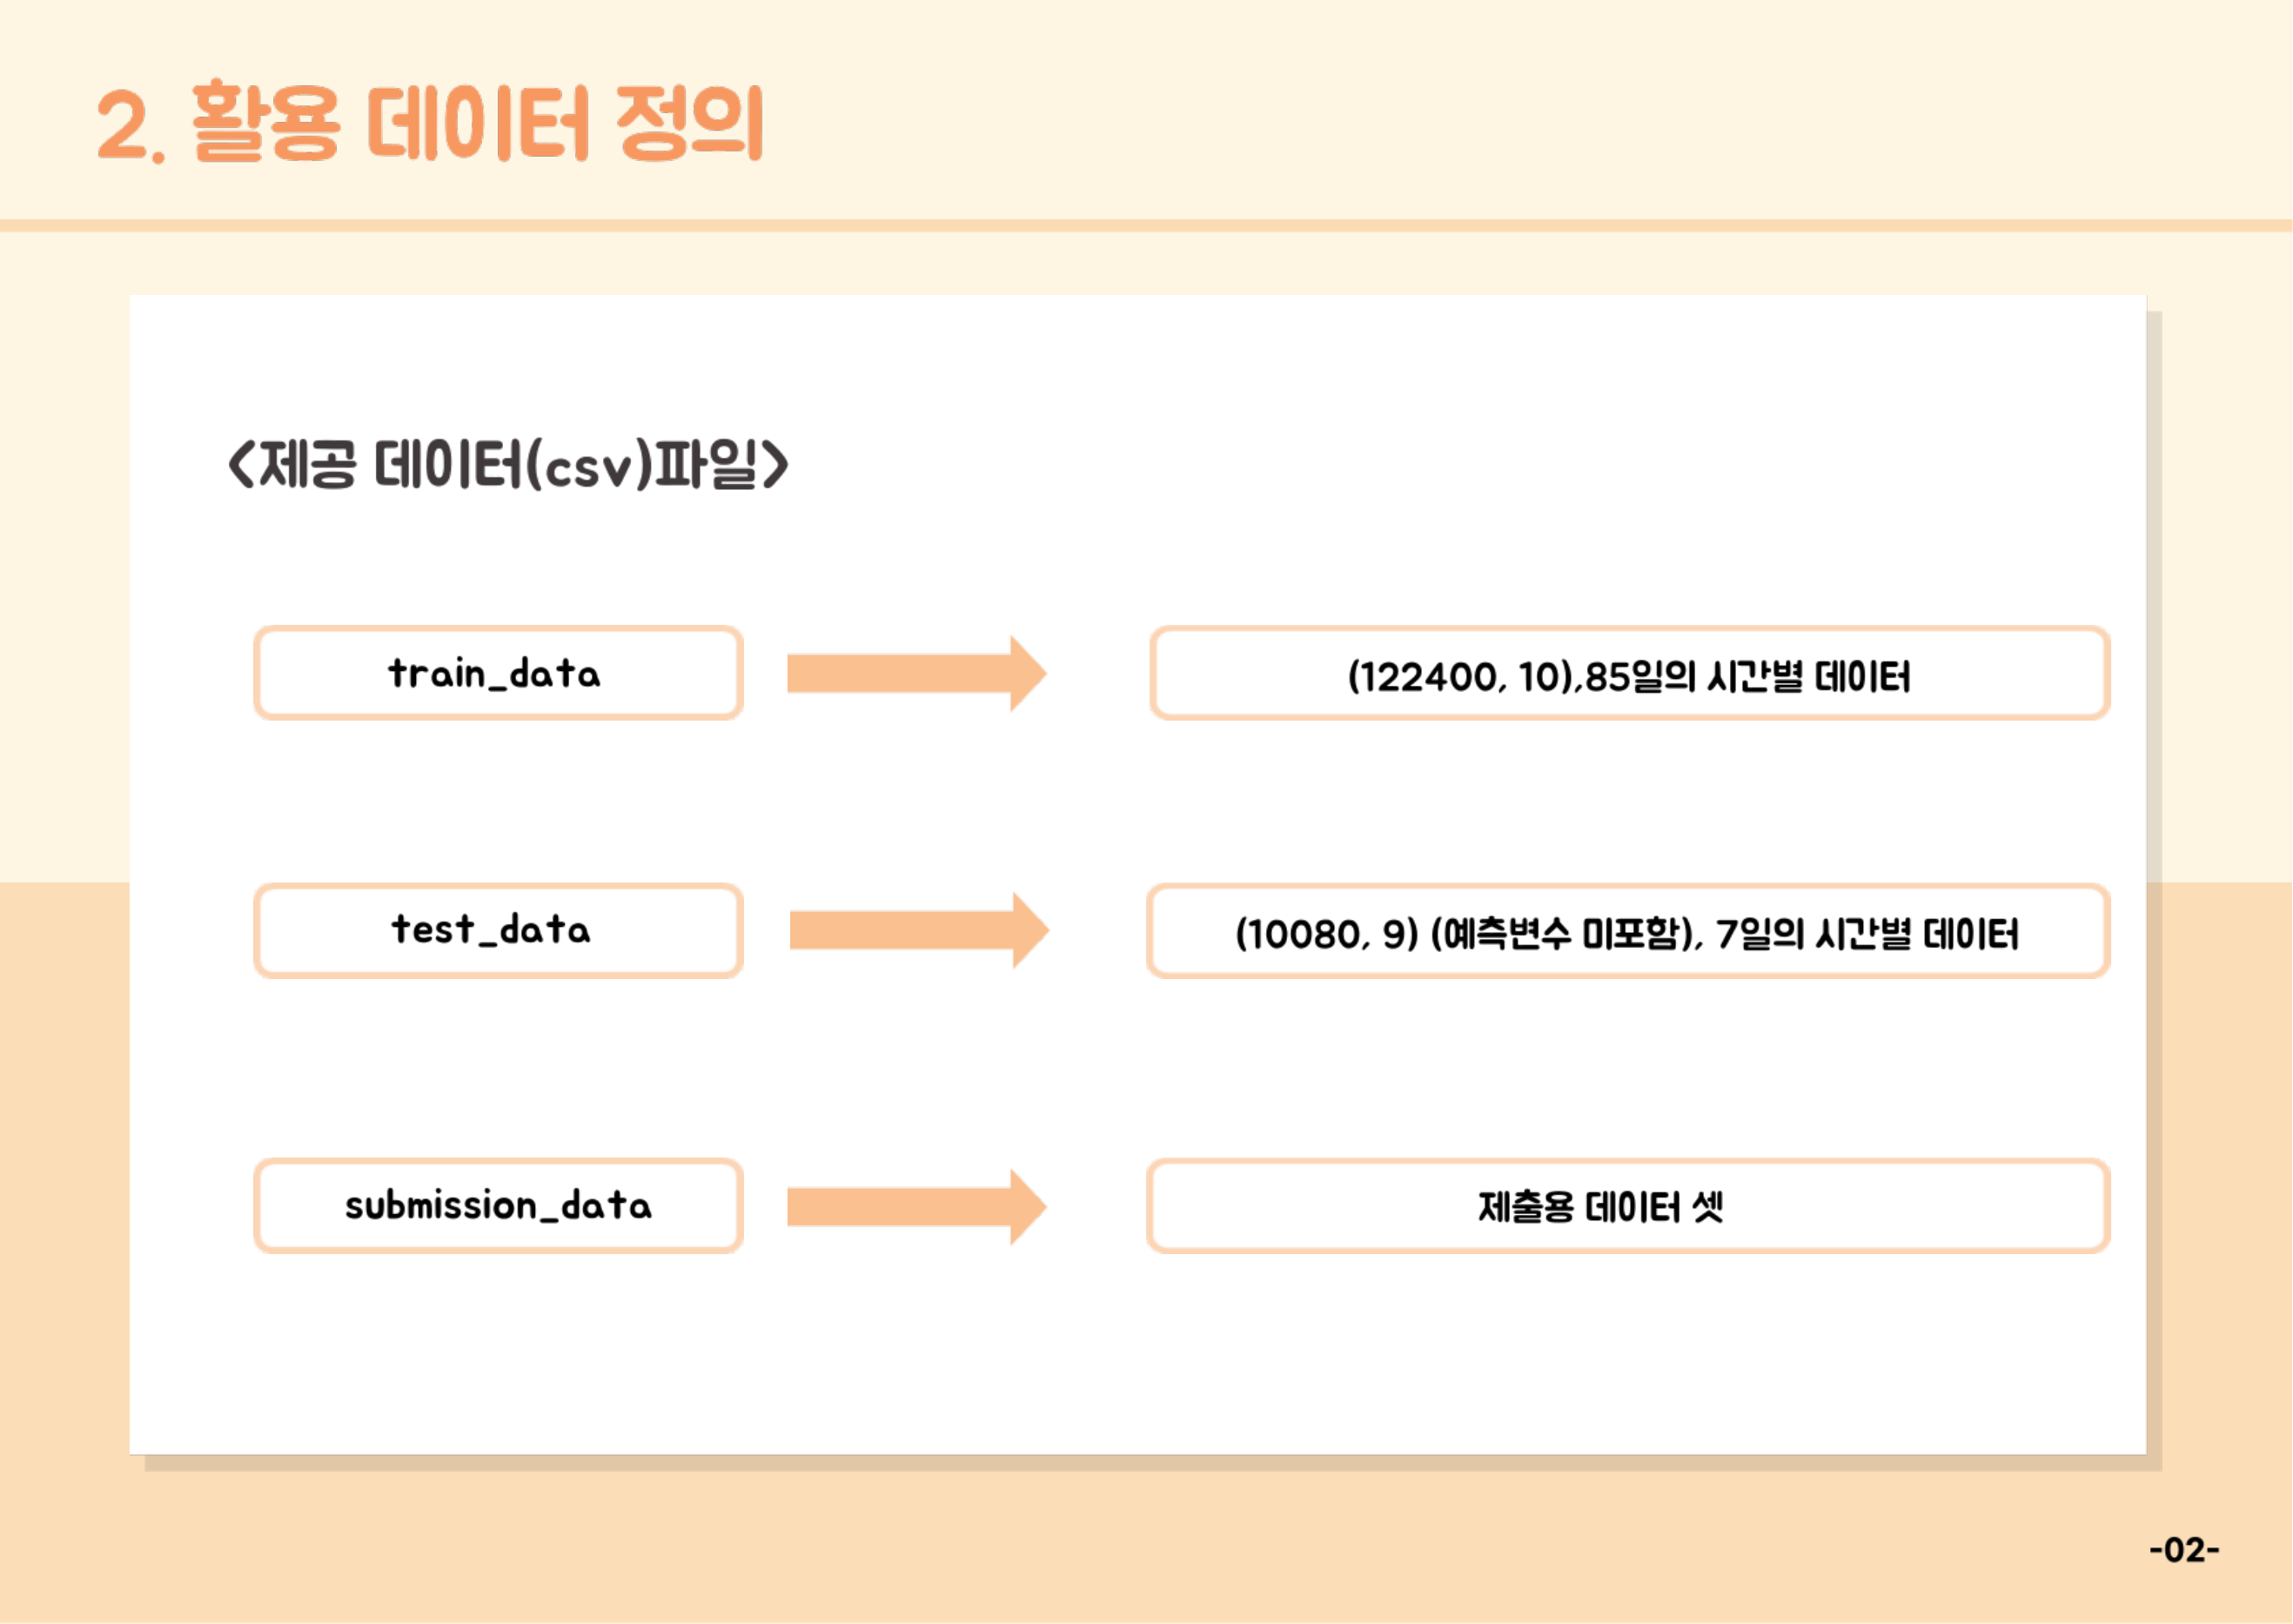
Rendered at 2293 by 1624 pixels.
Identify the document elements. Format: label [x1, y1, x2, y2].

picture [2140, 1517, 2251, 1595]
text_box [646, 625, 744, 721]
text_box [1145, 882, 2111, 979]
text_box [1145, 1158, 2111, 1254]
text_box [788, 634, 1048, 713]
text_box [788, 1167, 1048, 1246]
text_box [1149, 625, 2111, 721]
text_box [0, 219, 62, 232]
picture [374, 871, 632, 1000]
picture [206, 392, 843, 560]
picture [1466, 1162, 1760, 1268]
text_box [635, 882, 744, 979]
picture [1135, 887, 2100, 996]
text_box [253, 625, 367, 721]
text_box [853, 219, 2293, 232]
text_box [0, 882, 2293, 1624]
text_box [790, 891, 1051, 970]
text_box [130, 295, 2162, 1472]
text_box [253, 882, 370, 979]
picture [1272, 630, 1978, 740]
picture [372, 615, 642, 744]
picture [66, 19, 848, 266]
picture [147, 1148, 783, 1277]
